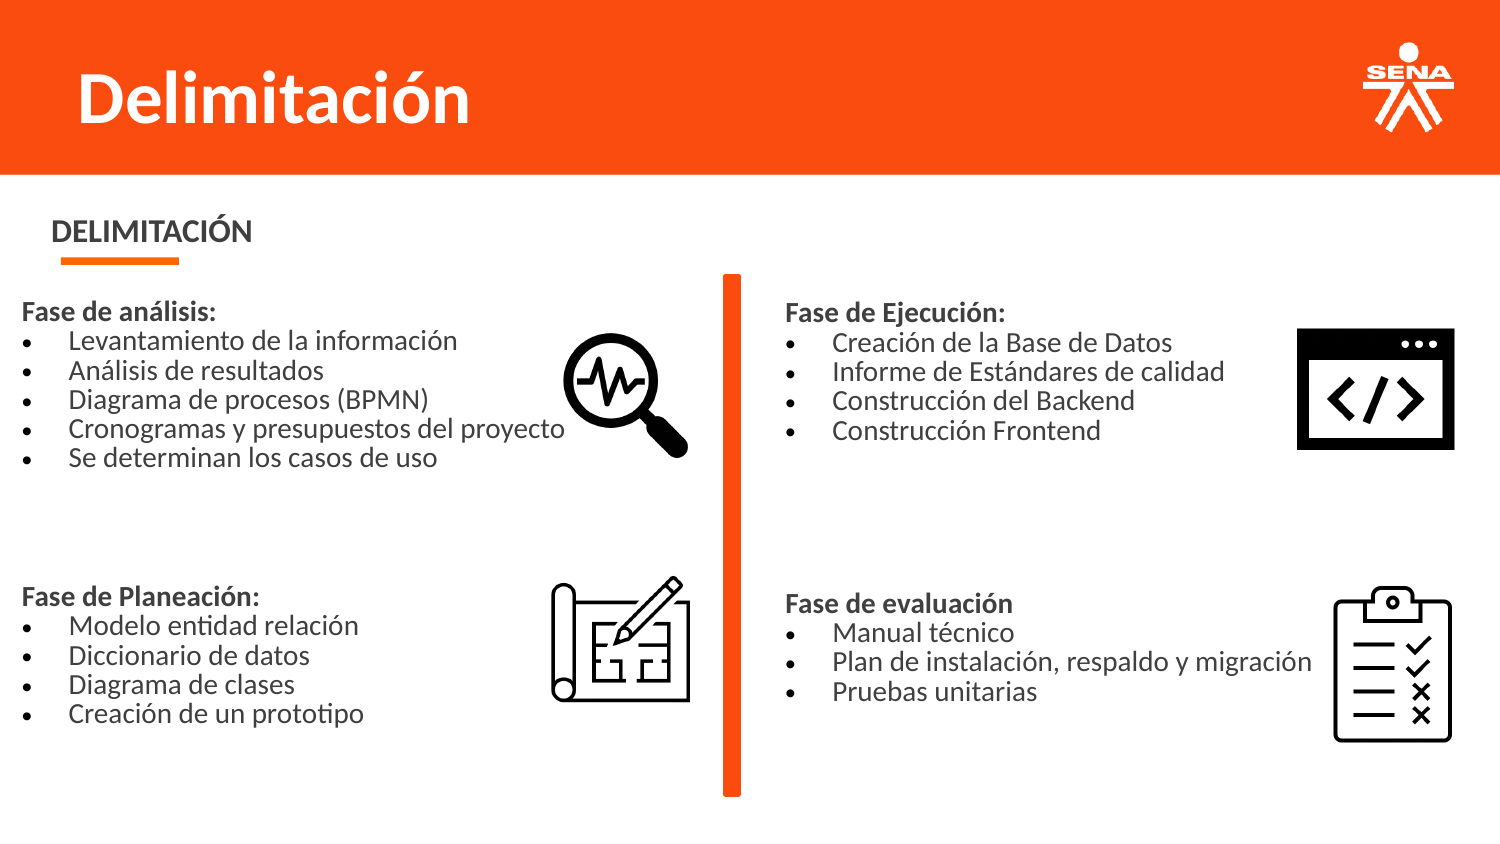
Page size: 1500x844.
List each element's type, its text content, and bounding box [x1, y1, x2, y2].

table_header Fase de Planeación: Modelo entidad relación Diccionario de datos Diagrama de clases Creación de un prototipo [7, 577, 651, 767]
text_box Delimitación [62, 40, 951, 146]
text_box [60, 257, 179, 265]
table_header Fase de análisis: Levantamiento de la información Análisis de resultados Diagrama de procesos (BPMN) Cronogramas y presupuestos del proyecto Se determinan los casos de uso [7, 292, 677, 517]
text_box [723, 274, 741, 797]
text_box DELIMITACIÓN [35, 202, 1470, 497]
table_header Fase de evaluación Manual técnico Plan de instalación, respaldo y migración Pruebas unitarias [770, 584, 1293, 739]
text_box [1347, 31, 1470, 144]
picture [0, 0, 1500, 844]
table_header Fase de Ejecución: Creación de la Base de Datos Informe de Estándares de calidad Construcción del Backend Construcción Frontend [770, 293, 1283, 483]
